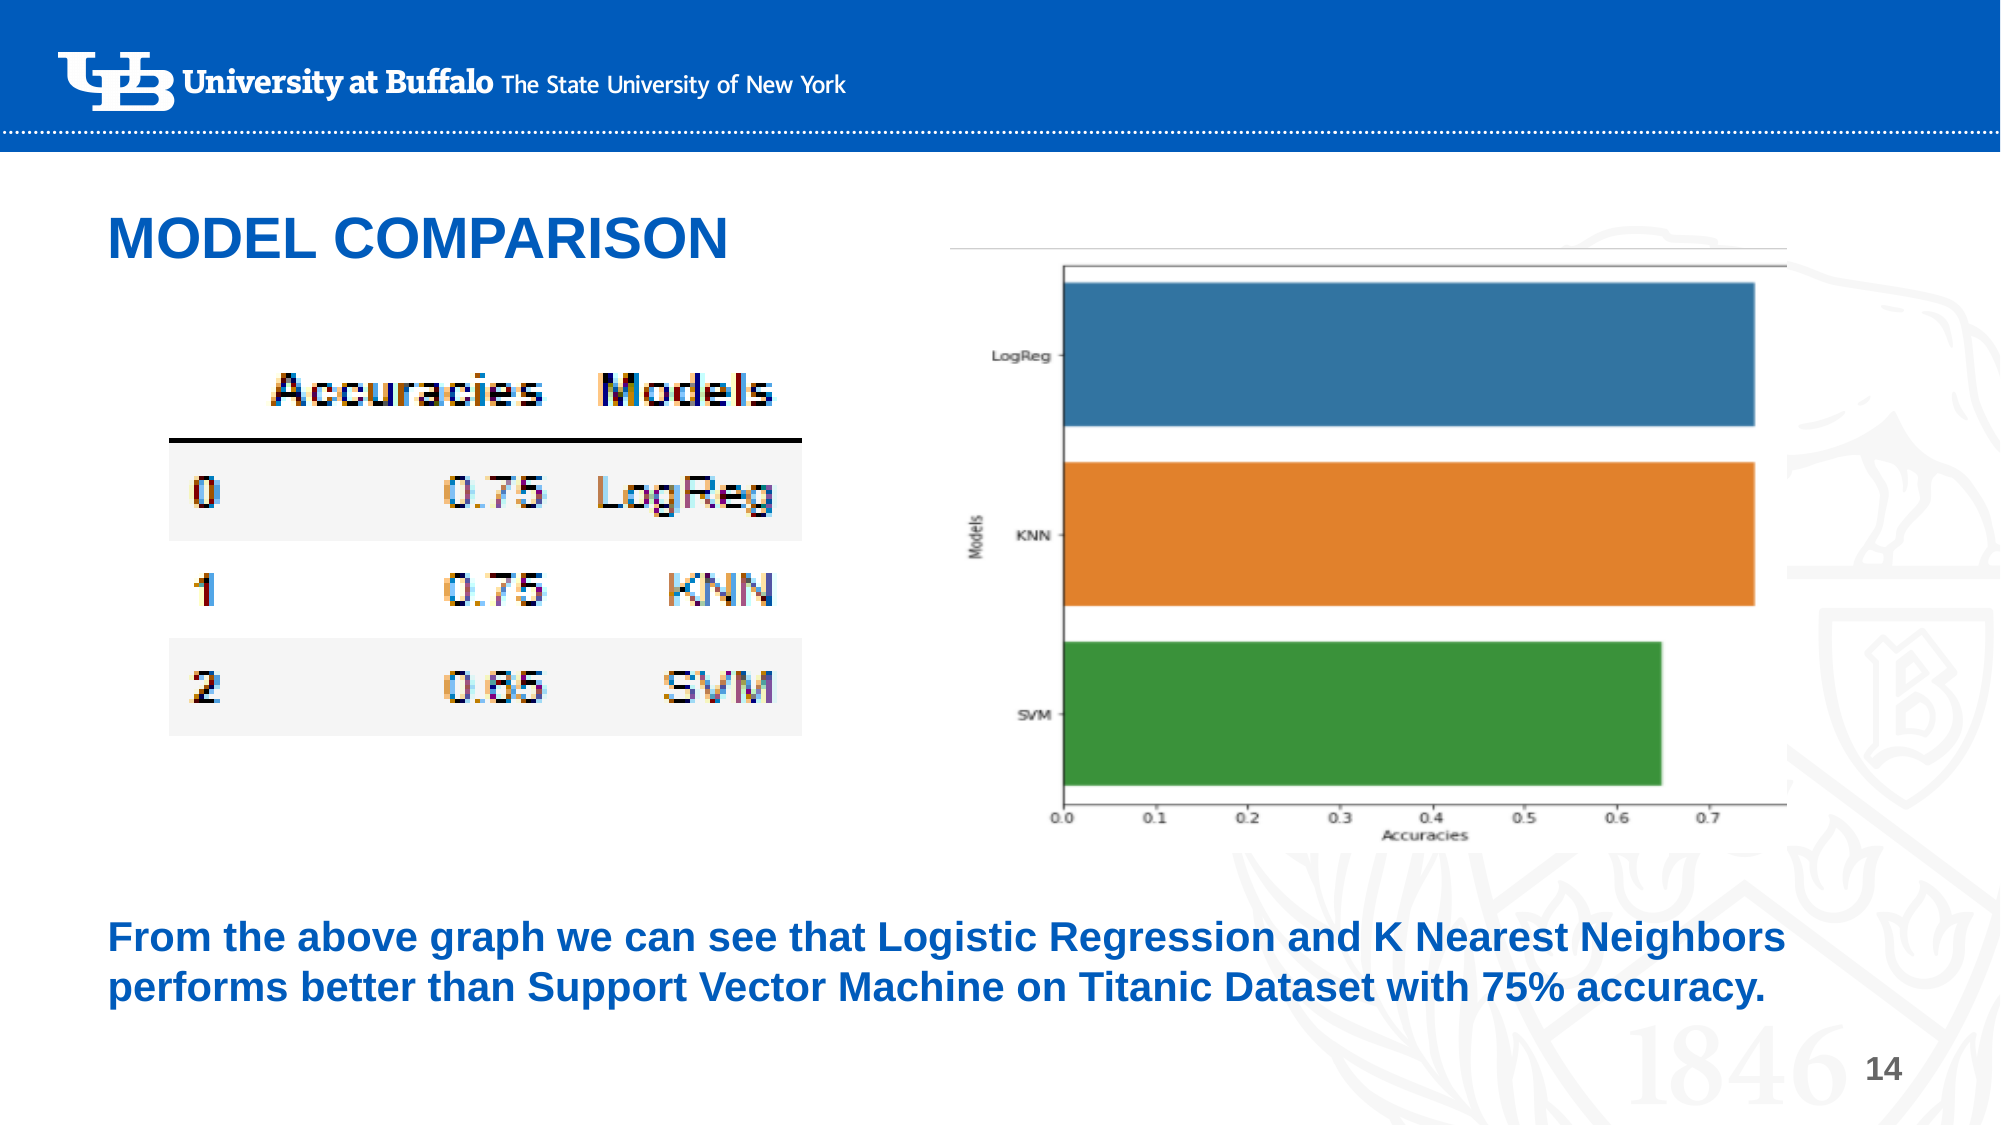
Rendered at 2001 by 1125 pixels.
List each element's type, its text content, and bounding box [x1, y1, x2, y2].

footer 14 [1242, 1036, 1918, 1097]
title MODEL COMPARISON [93, 196, 1234, 279]
text_box From the above graph we can see that Logistic Regression and K Nearest Neighbors performs better than Support Vector Machine on Titanic Dataset with 75% accuracy. [93, 902, 1918, 1017]
picture [0, 0, 2001, 1125]
